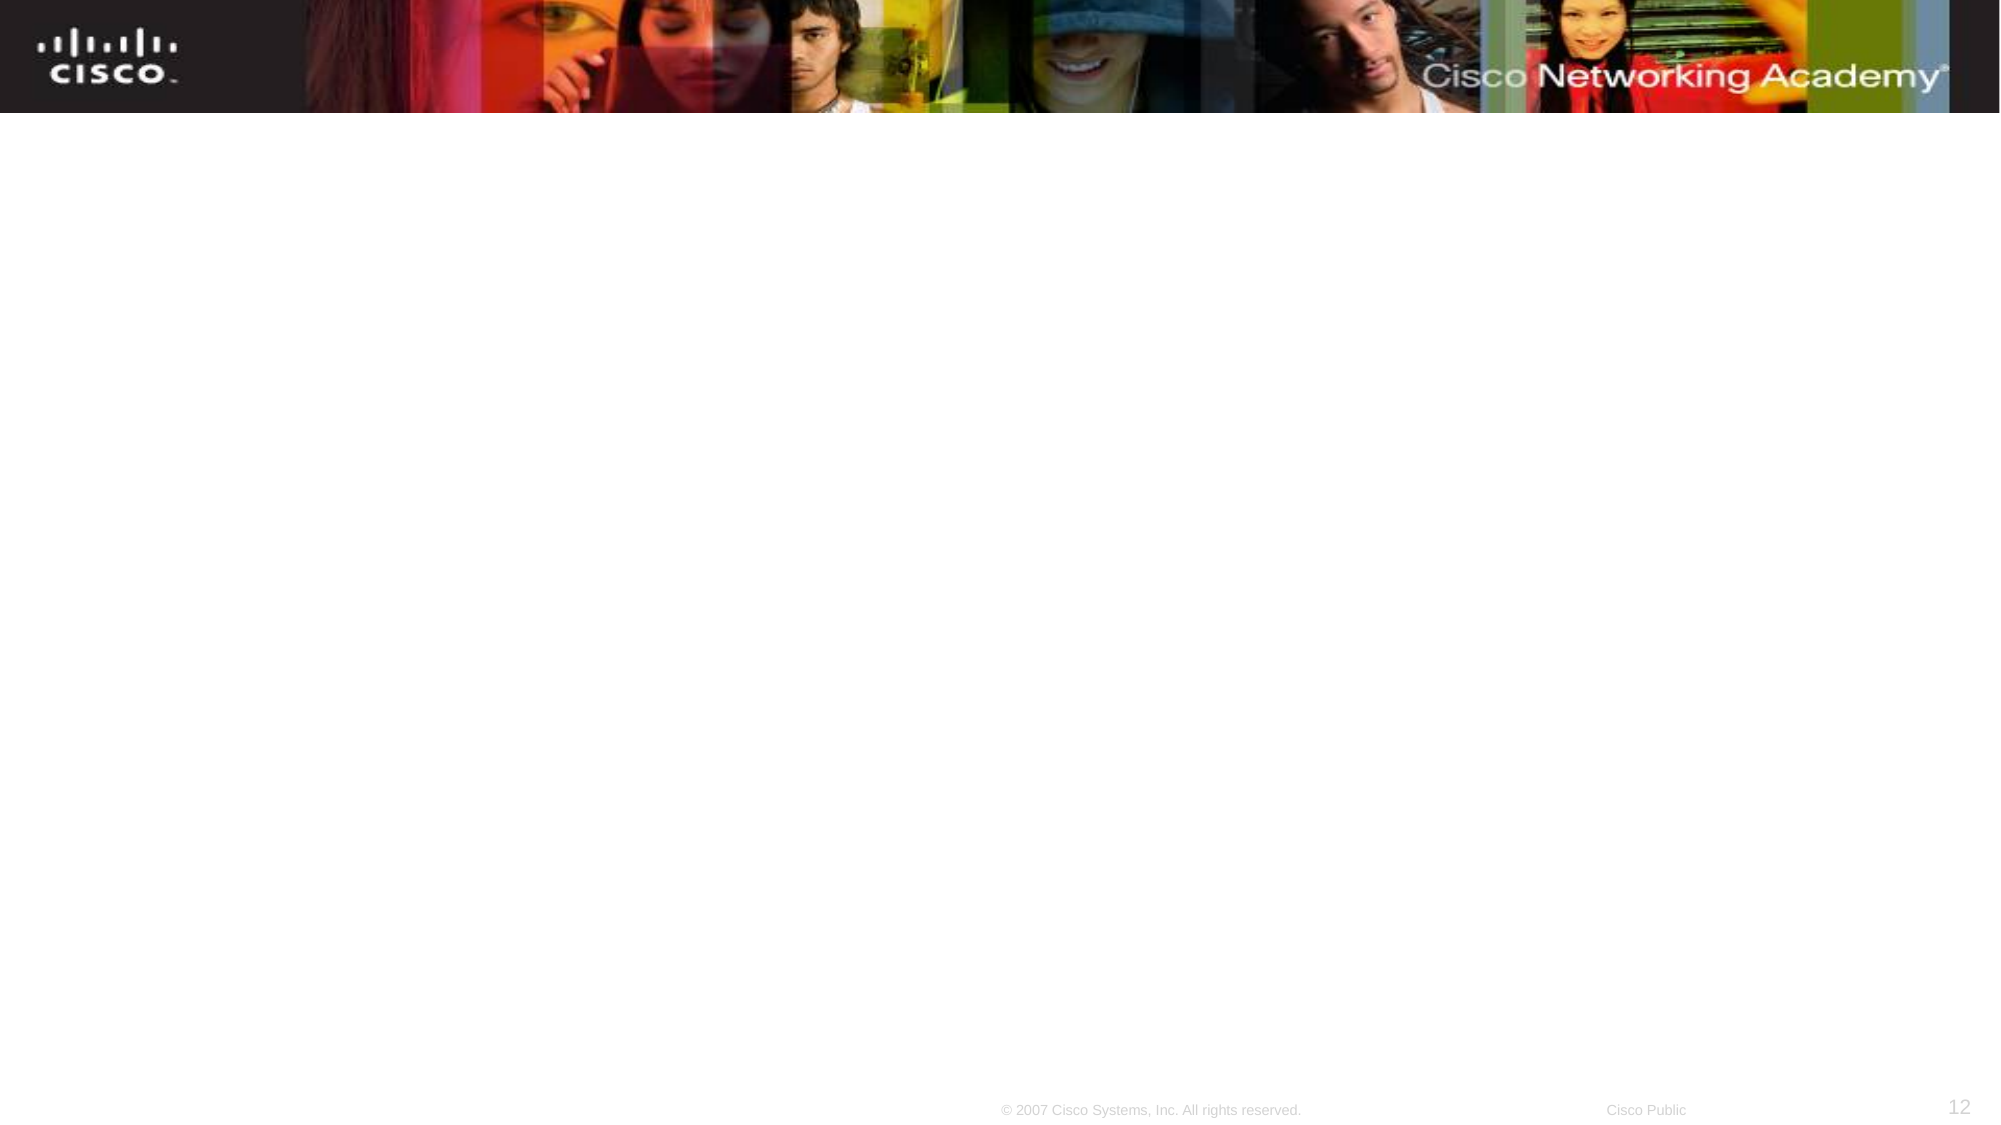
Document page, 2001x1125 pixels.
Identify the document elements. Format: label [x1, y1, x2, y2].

picture [0, 0, 2000, 113]
